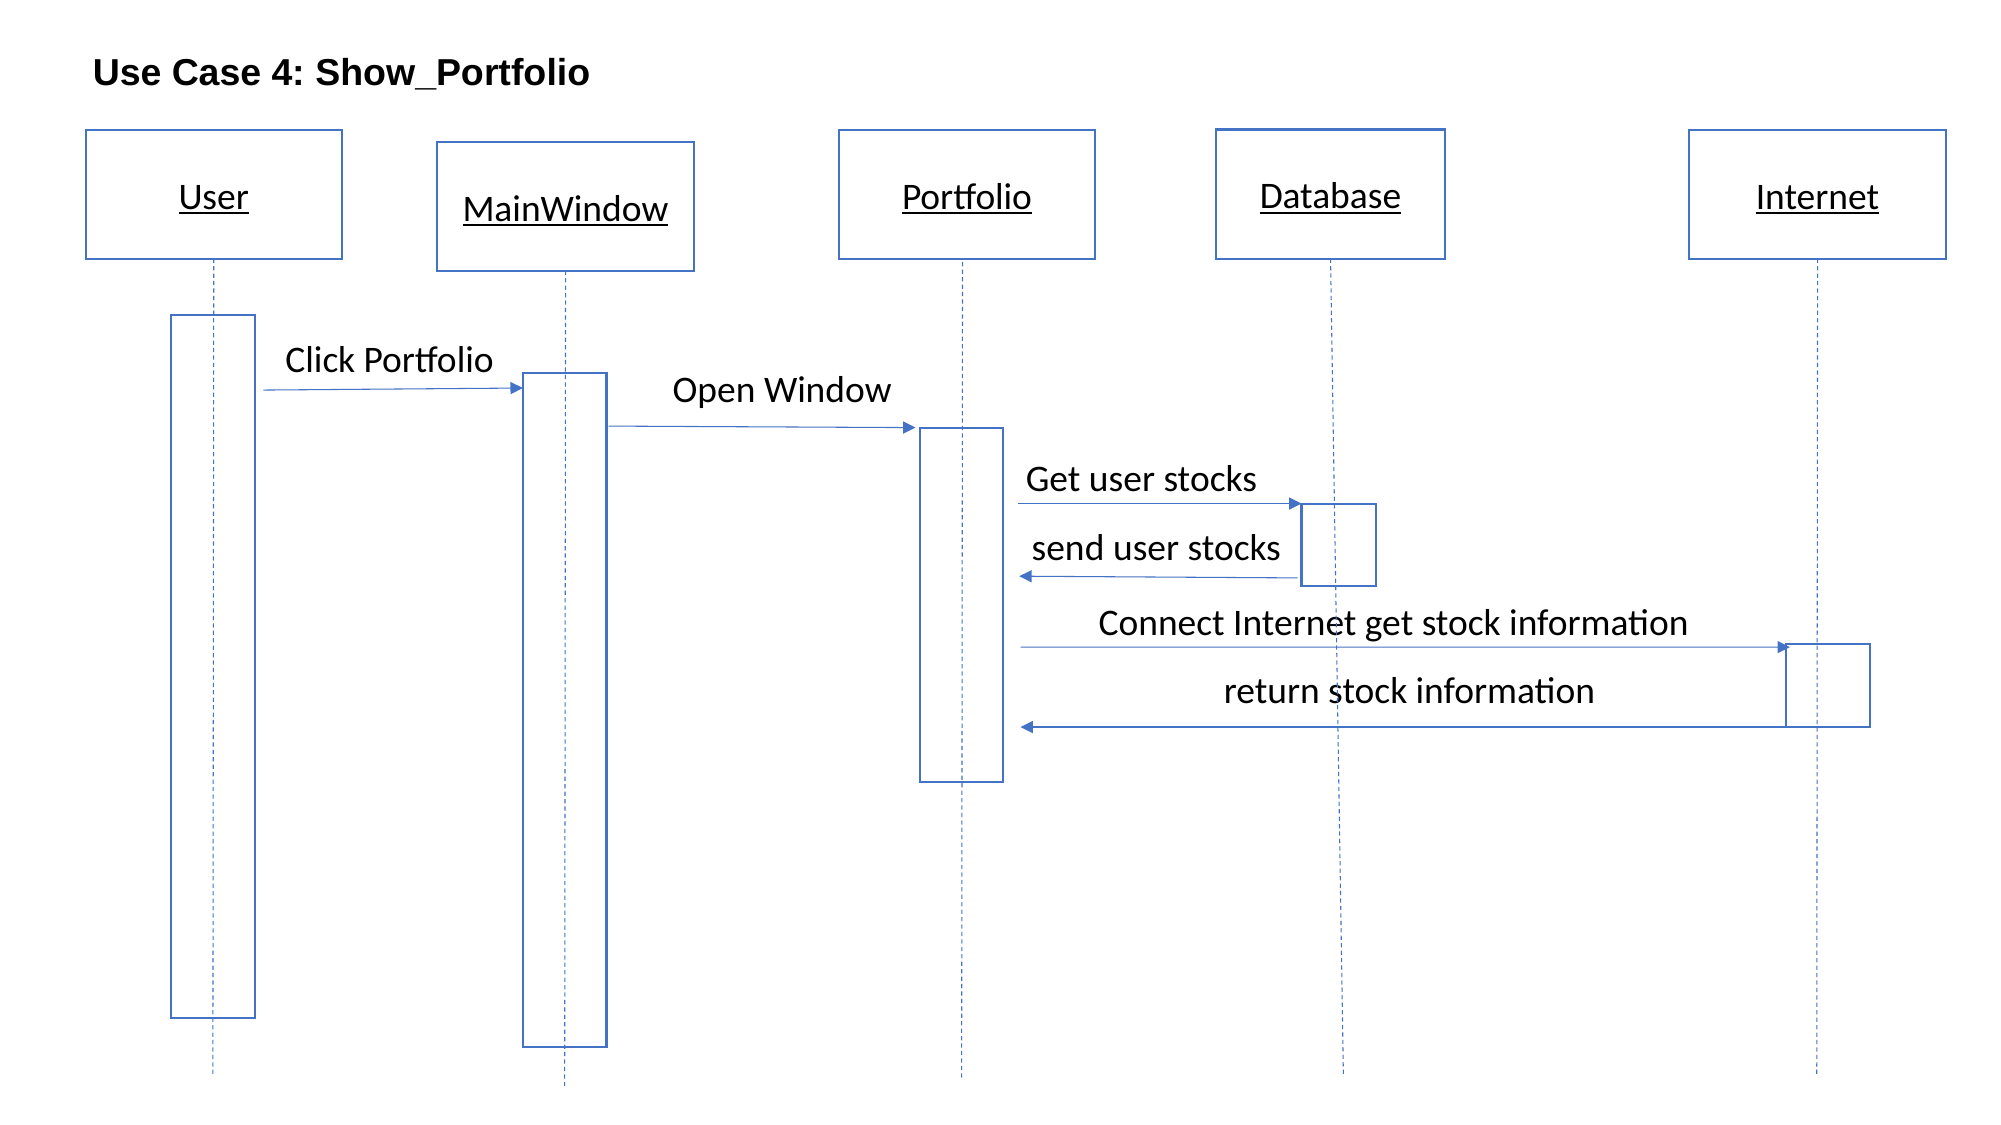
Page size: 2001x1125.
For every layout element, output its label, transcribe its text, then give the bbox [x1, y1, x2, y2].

text_box Get user stocks [1011, 446, 1273, 507]
text_box [566, 372, 608, 1048]
text_box User [85, 129, 343, 260]
text_box MainWindow [436, 141, 695, 272]
text_box Connect Internet get stock information [1344, 590, 1704, 646]
text_box Portfolio [838, 129, 1096, 260]
text_box [214, 314, 256, 1019]
text_box Internet [1688, 129, 1947, 260]
text_box Open Window [657, 357, 907, 418]
text_box return stock information [1344, 658, 1619, 719]
text_box Database [1215, 128, 1446, 260]
text_box send user stocks [1016, 515, 1297, 576]
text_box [1330, 258, 1344, 646]
text_box Click Portfolio [270, 327, 523, 387]
text_box Connect Internet get stock information [1083, 590, 1330, 646]
text_box [963, 427, 1004, 783]
text_box [1818, 643, 1871, 728]
text_box return stock information [1209, 658, 1330, 719]
text_box [1300, 503, 1330, 587]
text_box Use Case 4: Show_Portfolio [78, 37, 606, 101]
text_box [170, 314, 212, 1019]
text_box [1785, 643, 1816, 728]
text_box [522, 372, 564, 1048]
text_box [1330, 728, 1344, 1075]
text_box [1344, 503, 1377, 587]
text_box [919, 427, 961, 783]
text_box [1330, 648, 1344, 726]
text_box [263, 387, 523, 391]
